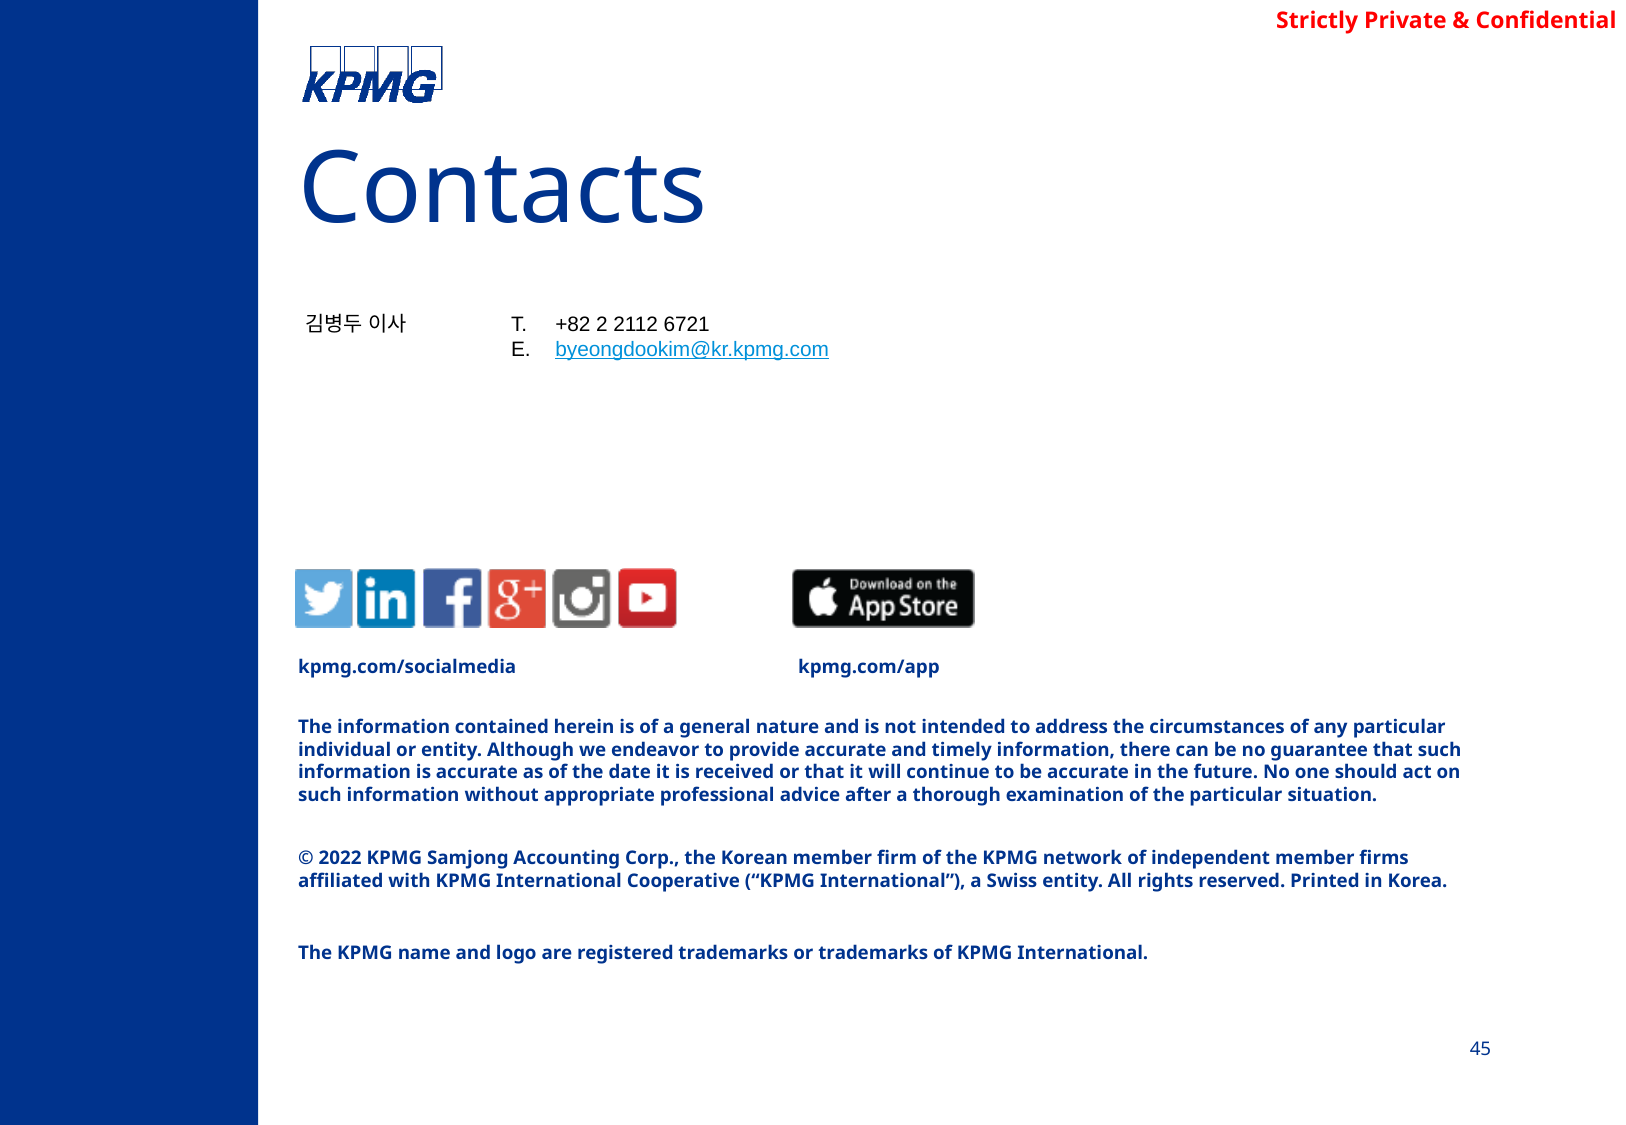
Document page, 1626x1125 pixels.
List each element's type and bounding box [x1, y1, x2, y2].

text_box [283, 122, 899, 249]
picture [792, 569, 975, 628]
text_box [283, 707, 1494, 799]
text_box [783, 647, 1120, 668]
text_box [283, 933, 1494, 953]
picture [296, 34, 451, 110]
picture [295, 568, 680, 628]
text_box [283, 838, 1494, 930]
text_box [283, 647, 620, 668]
text_box [293, 267, 856, 509]
